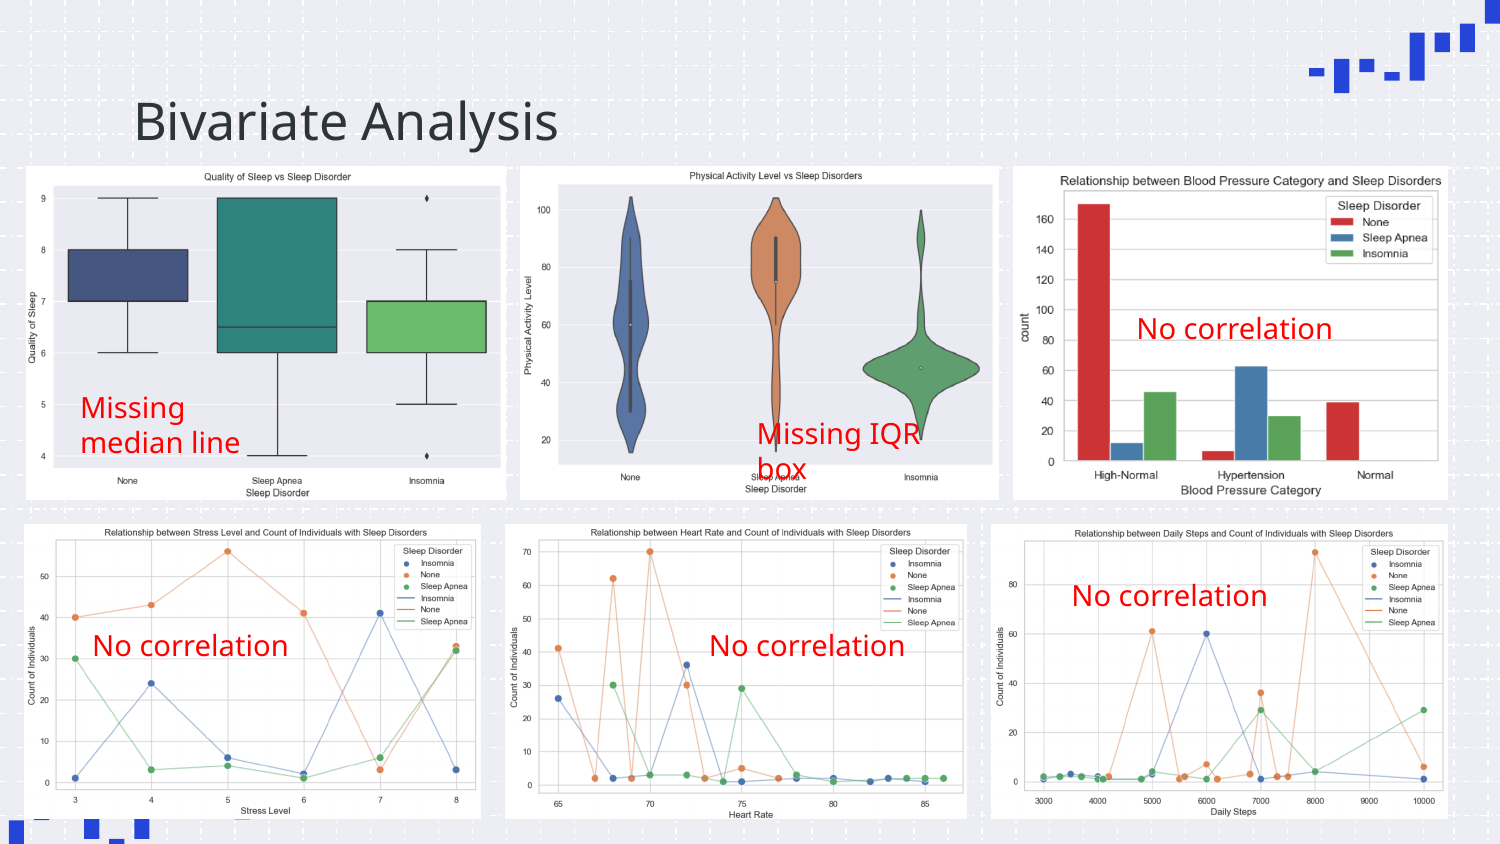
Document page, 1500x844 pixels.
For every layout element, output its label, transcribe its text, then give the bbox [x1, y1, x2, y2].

title Bivariate Analysis [118, 72, 1382, 167]
picture [24, 523, 481, 819]
picture [504, 523, 967, 819]
picture [26, 166, 506, 500]
picture [520, 166, 999, 500]
picture [1013, 166, 1448, 500]
picture [991, 523, 1448, 819]
